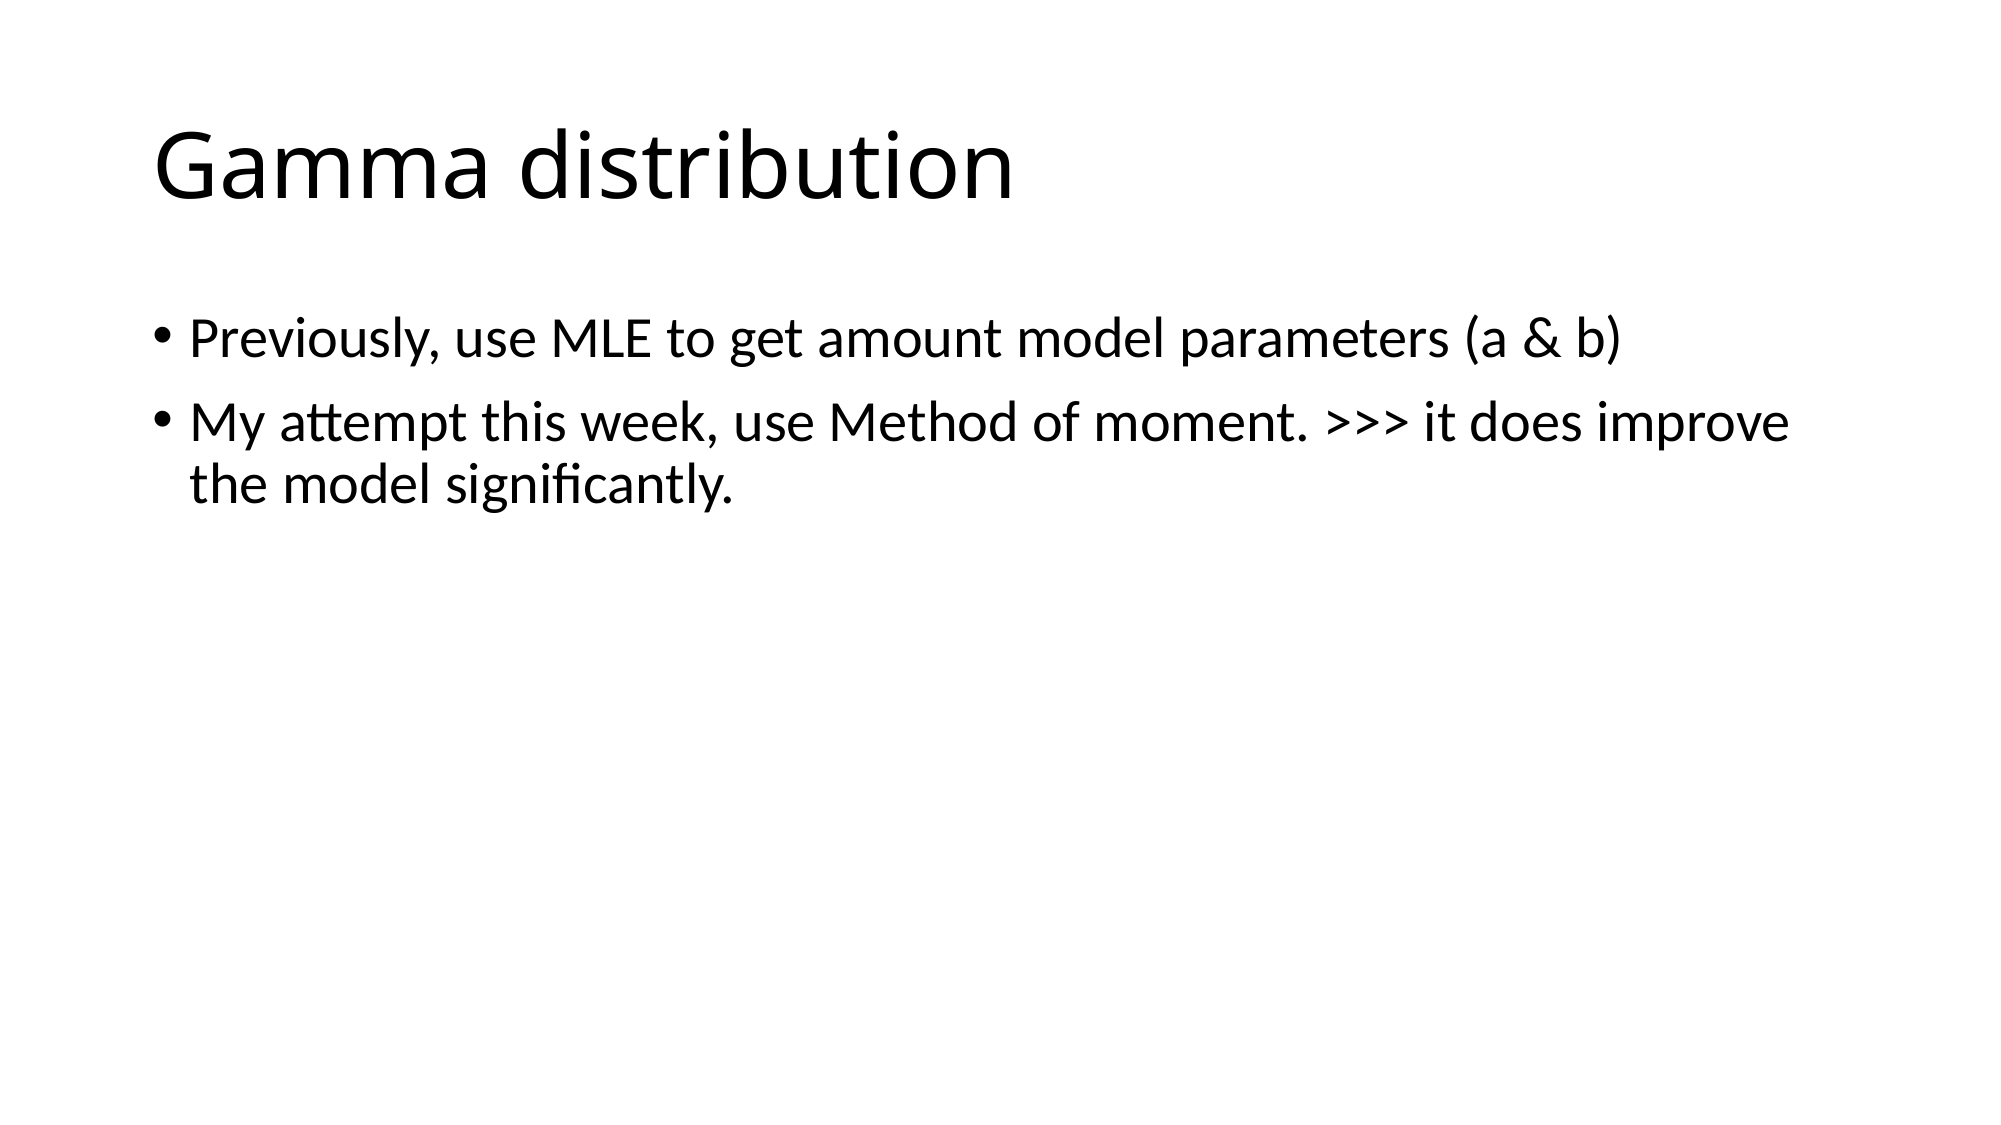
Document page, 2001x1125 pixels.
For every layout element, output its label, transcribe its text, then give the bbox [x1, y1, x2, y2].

title Gamma distribution [137, 59, 1863, 278]
list Previously, use MLE to get amount model parameters (a & b) My attempt this week, use Method of moment. >>> it does improve the model significantly. [137, 299, 1863, 1014]
